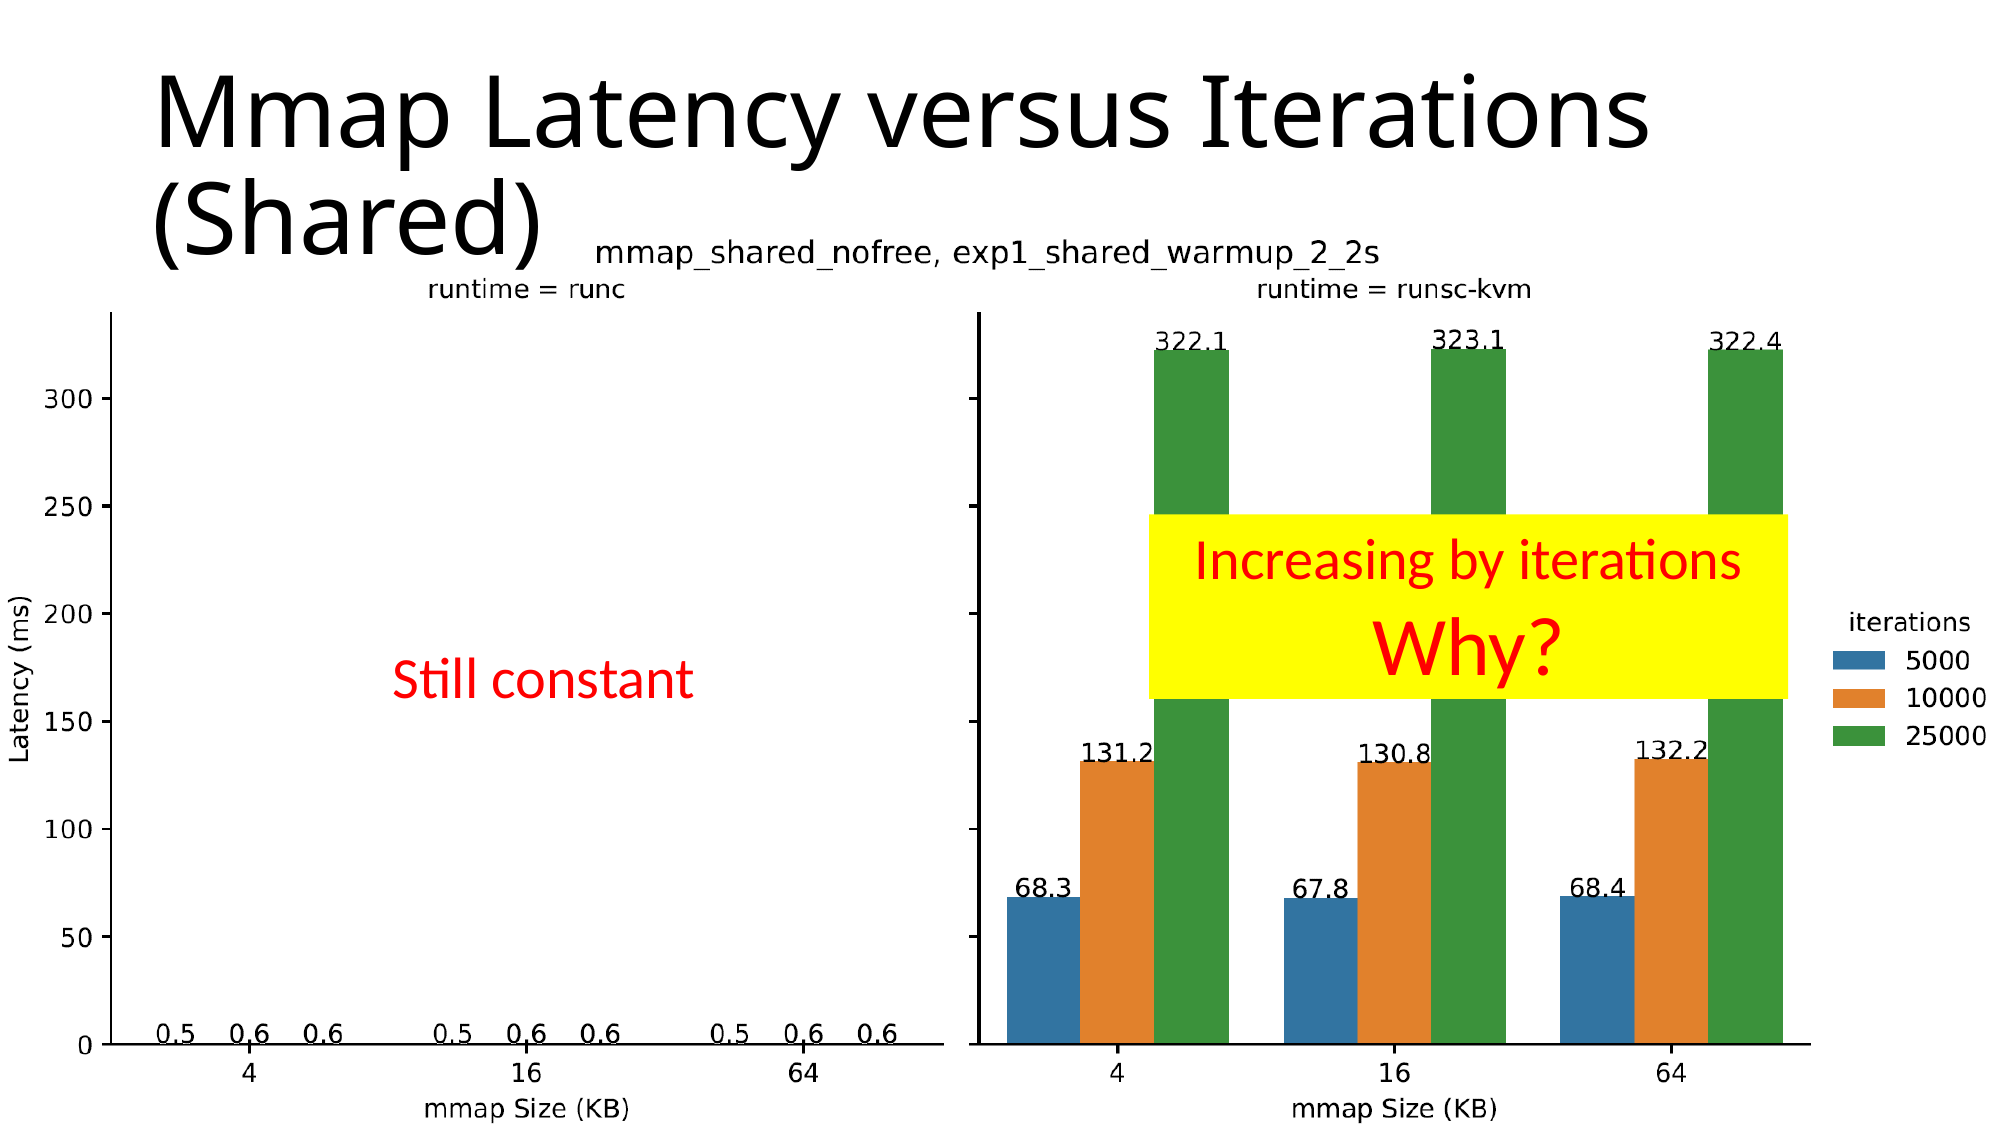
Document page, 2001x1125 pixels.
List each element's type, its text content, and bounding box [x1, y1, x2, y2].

title Mmap Latency versus Iterations (Shared) [137, 59, 1863, 230]
picture [0, 230, 2000, 1125]
